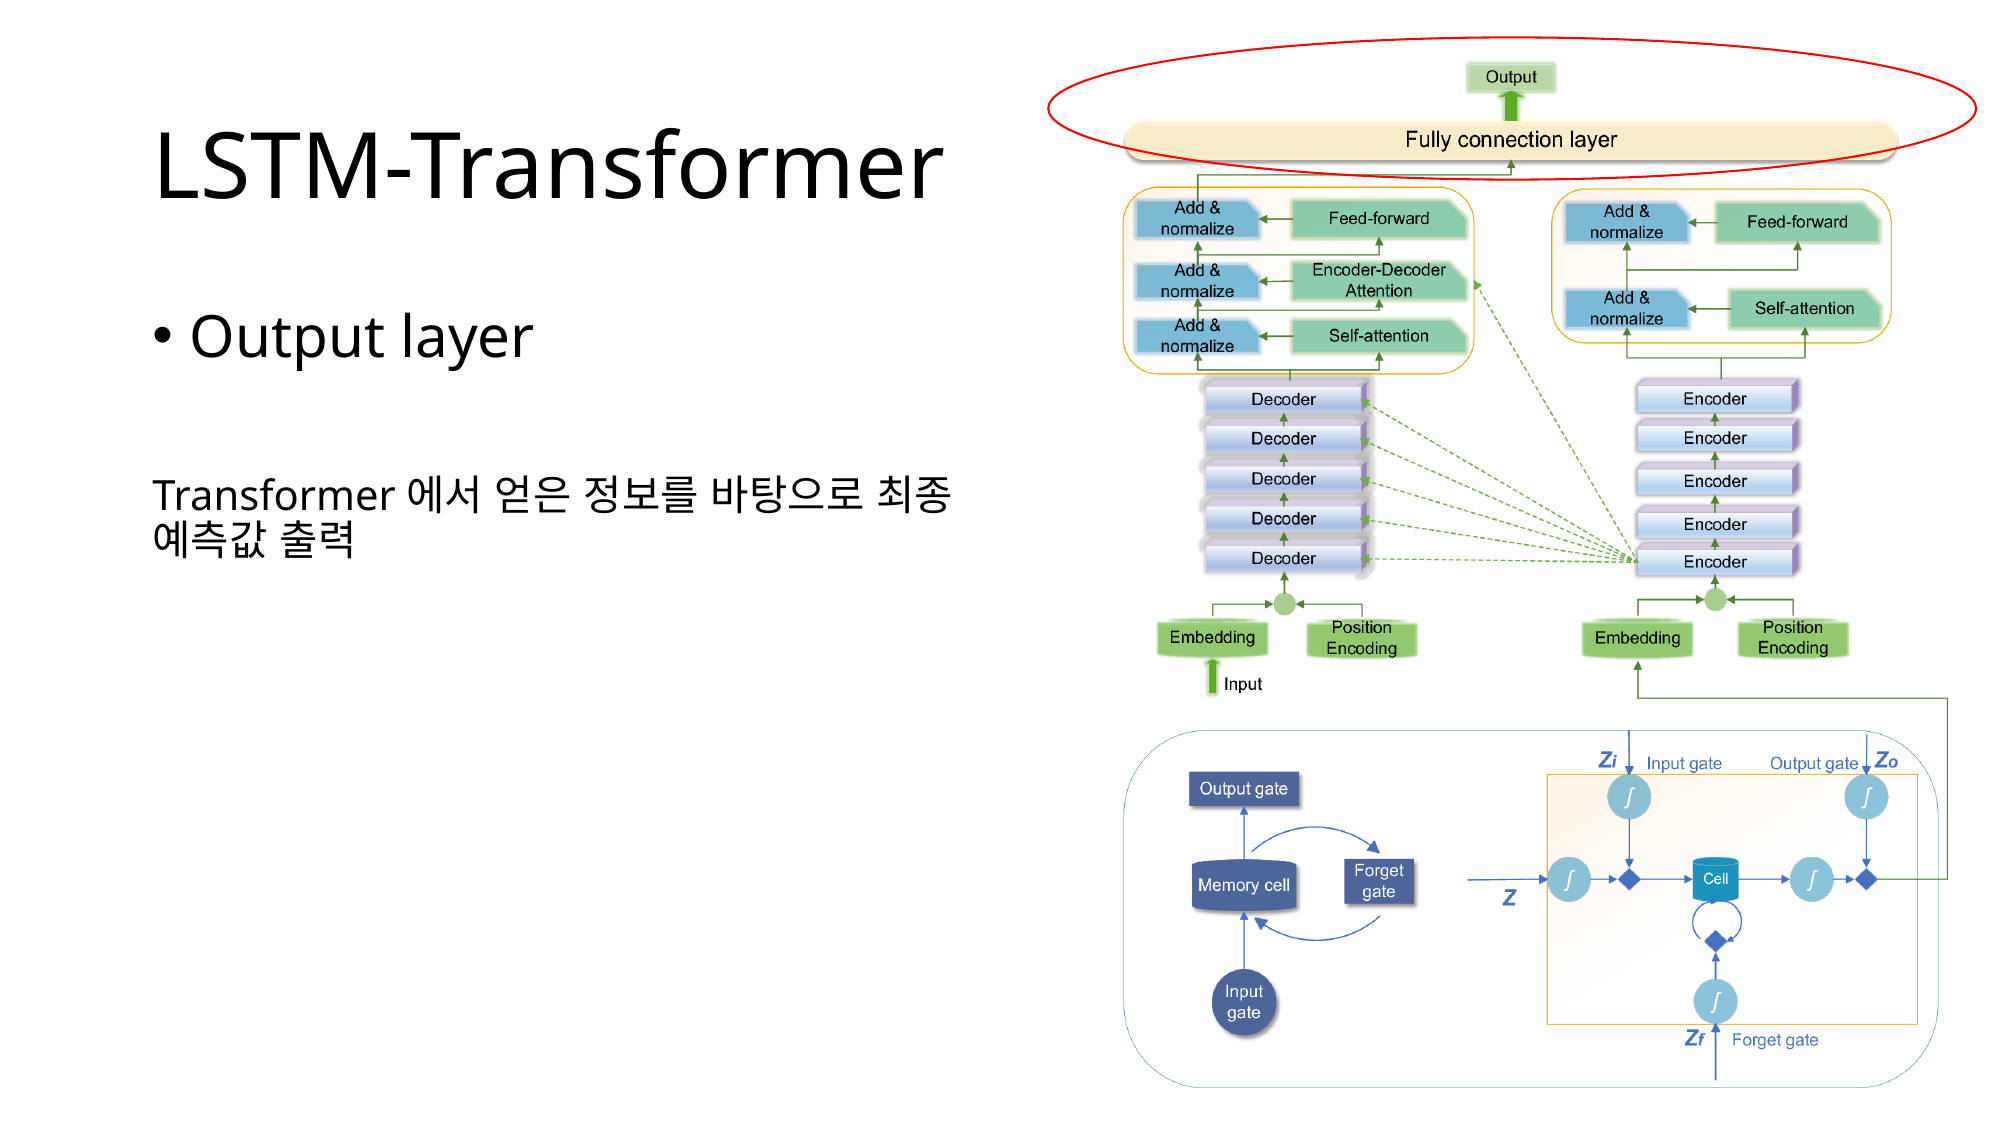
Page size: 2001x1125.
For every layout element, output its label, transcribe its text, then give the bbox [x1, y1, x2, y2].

title LSTM-Transformer [137, 59, 1121, 278]
text_box [1047, 69, 1121, 148]
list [1121, 59, 1948, 1088]
list Output layer Transformer에서 얻은 정보를 바탕으로 최종 예측값 출력 [137, 299, 1017, 1014]
text_box [1172, 36, 1852, 59]
text_box [1948, 82, 1978, 134]
